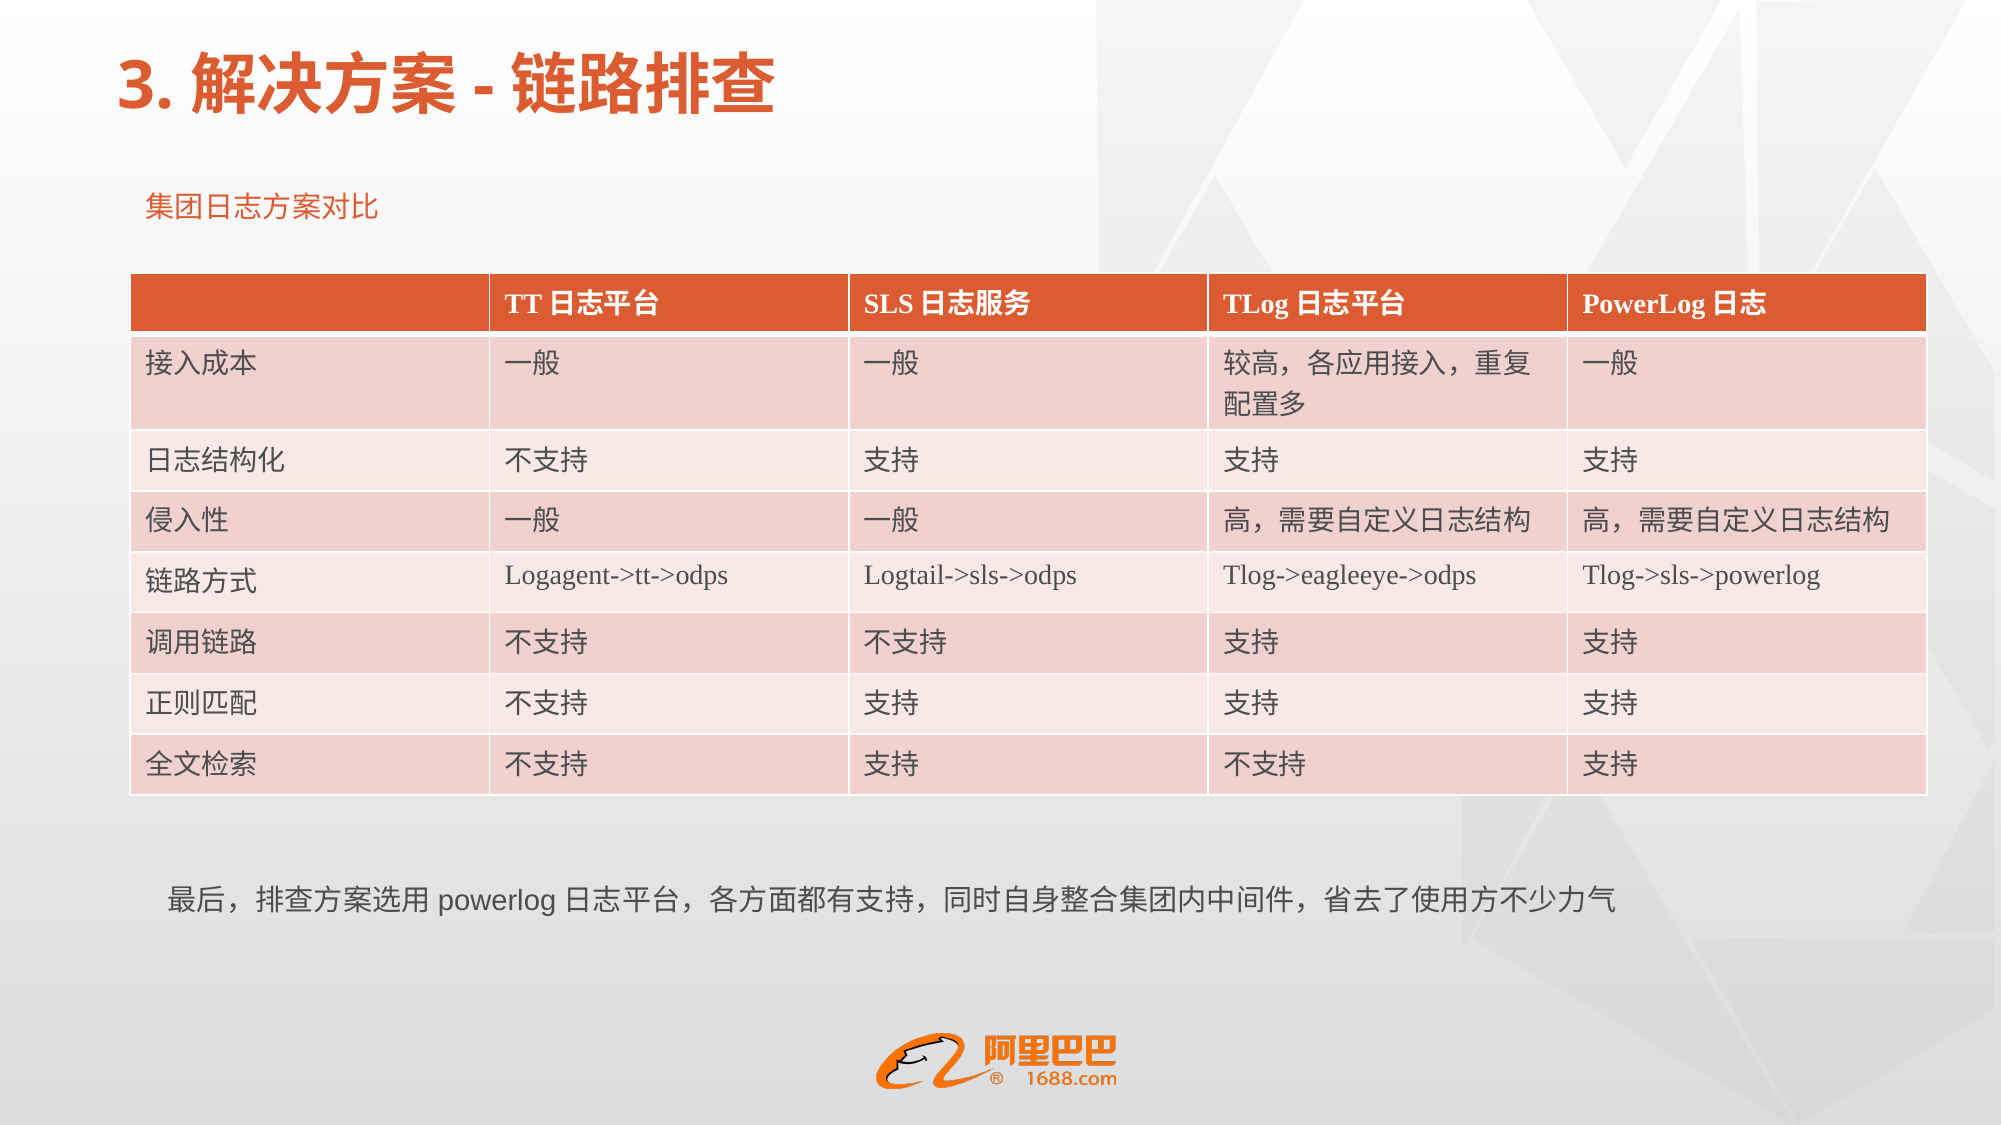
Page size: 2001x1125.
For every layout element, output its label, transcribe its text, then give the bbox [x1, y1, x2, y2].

table_cell 接入成本 [131, 337, 489, 429]
text_box 集团日志方案对比 [131, 170, 395, 231]
table_header PowerLog日志 [1568, 274, 1926, 331]
picture [876, 1033, 1116, 1089]
table_cell 支持 [1568, 674, 1926, 733]
table_cell Tlog->sls->powerlog [1568, 553, 1926, 612]
table_cell 支持 [850, 735, 1207, 794]
table_cell Tlog->eagleeye->odps [1209, 553, 1567, 612]
table_cell 正则匹配 [131, 674, 489, 733]
table_cell 不支持 [850, 613, 1207, 673]
table_cell 较高，各应用接入，重复配置多 [1209, 337, 1567, 429]
table_header SLS日志服务 [850, 274, 1207, 331]
table_cell 不支持 [1209, 735, 1567, 794]
table_cell 不支持 [490, 735, 848, 794]
table_cell 侵入性 [131, 492, 489, 551]
table_cell 一般 [490, 337, 848, 429]
table_cell 不支持 [490, 613, 848, 673]
table_cell 支持 [1209, 431, 1567, 490]
table_cell 支持 [1568, 735, 1926, 794]
table_cell 链路方式 [131, 553, 489, 612]
table_header [131, 274, 489, 331]
table_cell 不支持 [490, 674, 848, 733]
table_cell 支持 [850, 674, 1207, 733]
table_header TT日志平台 [490, 274, 848, 331]
text_box 最后，排查方案选用powerlog日志平台，各方面都有支持，同时自身整合集团内中间件，省去了使用方不少力气 [152, 863, 1746, 924]
table_cell 支持 [850, 431, 1207, 490]
table_cell 高，需要自定义日志结构 [1568, 492, 1926, 551]
table_cell 不支持 [490, 431, 848, 490]
table_cell 高，需要自定义日志结构 [1209, 492, 1567, 551]
table_cell 一般 [850, 337, 1207, 429]
table_cell 支持 [1209, 613, 1567, 673]
table_cell Logagent->tt->odps [490, 553, 848, 612]
table_header TLog日志平台 [1209, 274, 1567, 331]
table_cell 支持 [1568, 613, 1926, 673]
table_cell 调用链路 [131, 613, 489, 673]
table_cell 支持 [1568, 431, 1926, 490]
table_cell 一般 [850, 492, 1207, 551]
table_cell 一般 [490, 492, 848, 551]
title 3.解决方案-链路排查 [102, 22, 1900, 153]
table_cell 全文检索 [131, 735, 489, 794]
table_cell 支持 [1209, 674, 1567, 733]
table_cell 一般 [1568, 337, 1926, 429]
table_cell Logtail->sls->odps [850, 553, 1207, 612]
table_cell 日志结构化 [131, 431, 489, 490]
